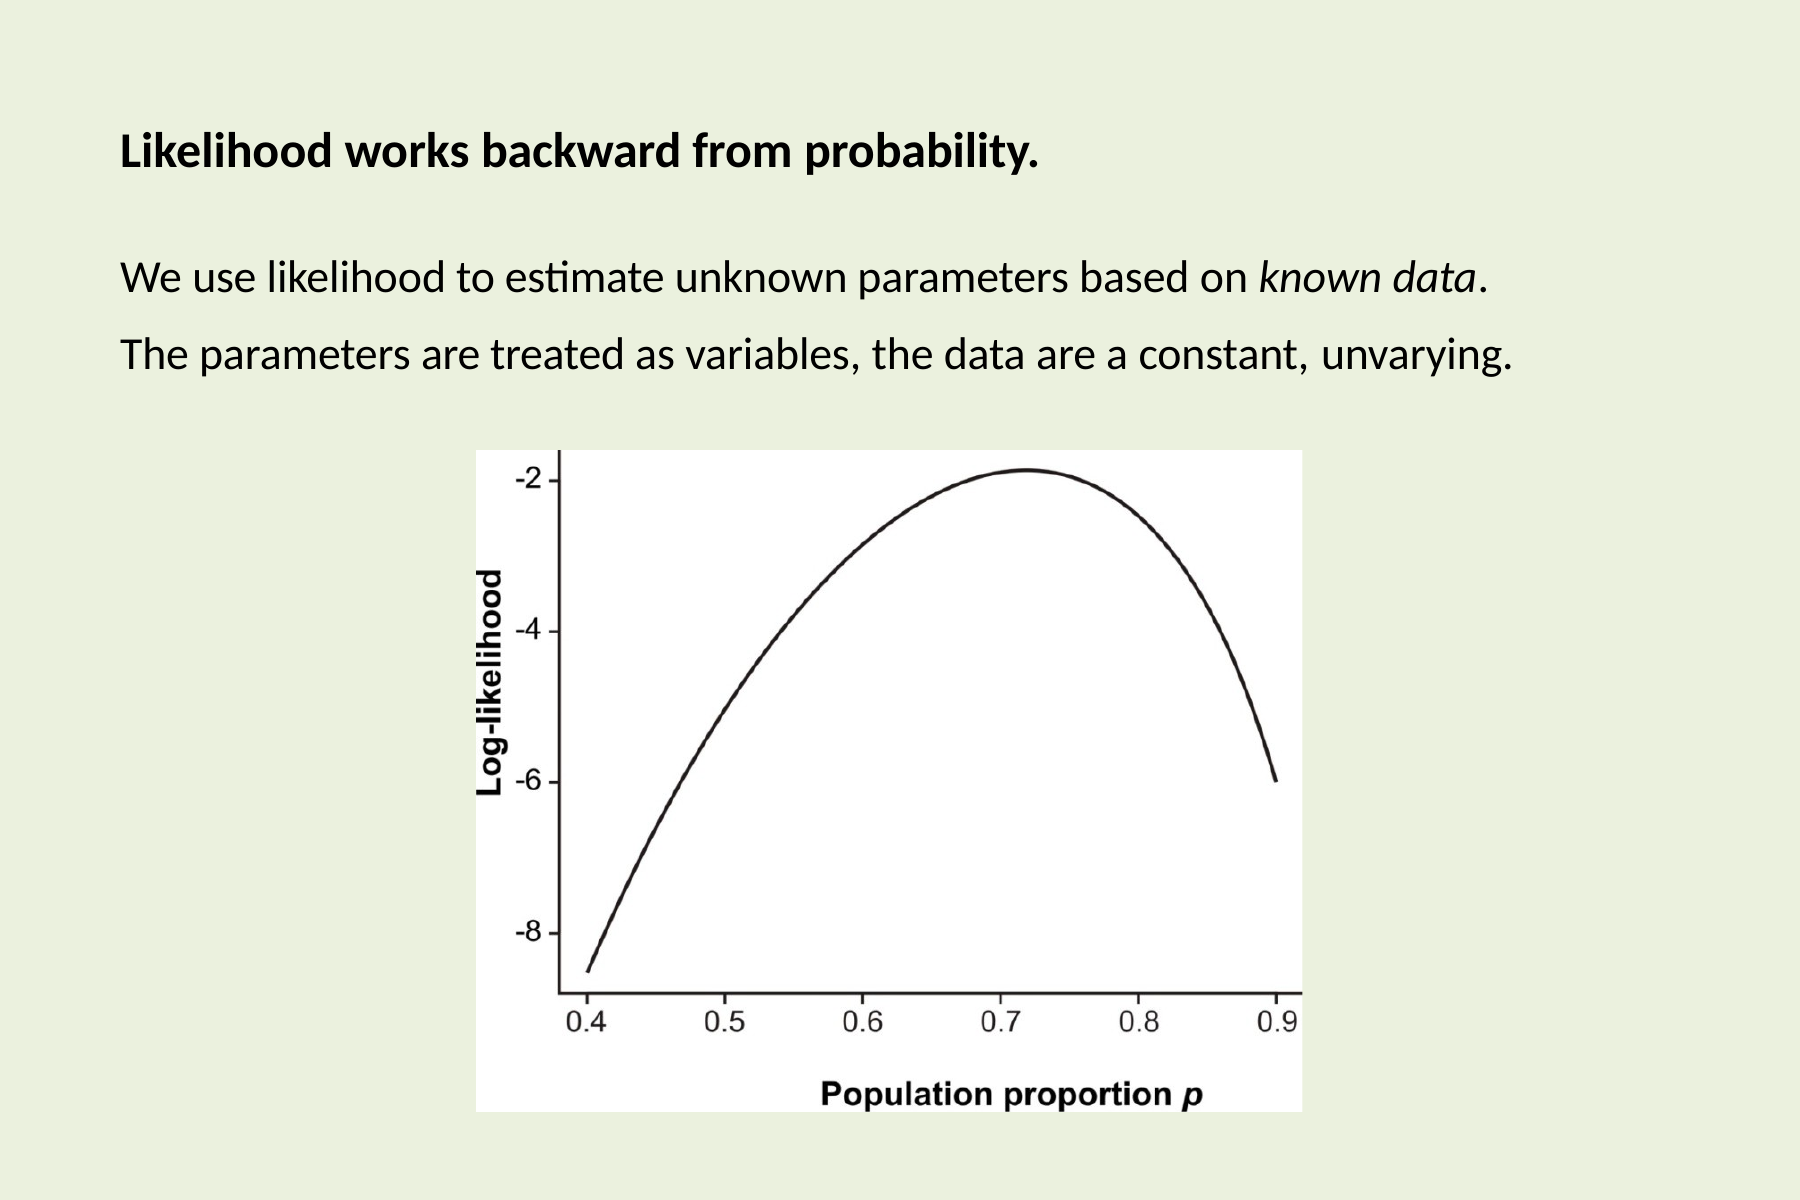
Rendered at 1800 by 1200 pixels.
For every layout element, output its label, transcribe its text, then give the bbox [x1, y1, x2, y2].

text_box [476, 450, 1303, 1112]
text_box Likelihood works backward from probability. [117, 115, 1053, 178]
text_box We use likelihood to estimate unknown parameters based on known data. The parameters are treated as variables, the data are a constant, unvarying. [117, 223, 1535, 379]
